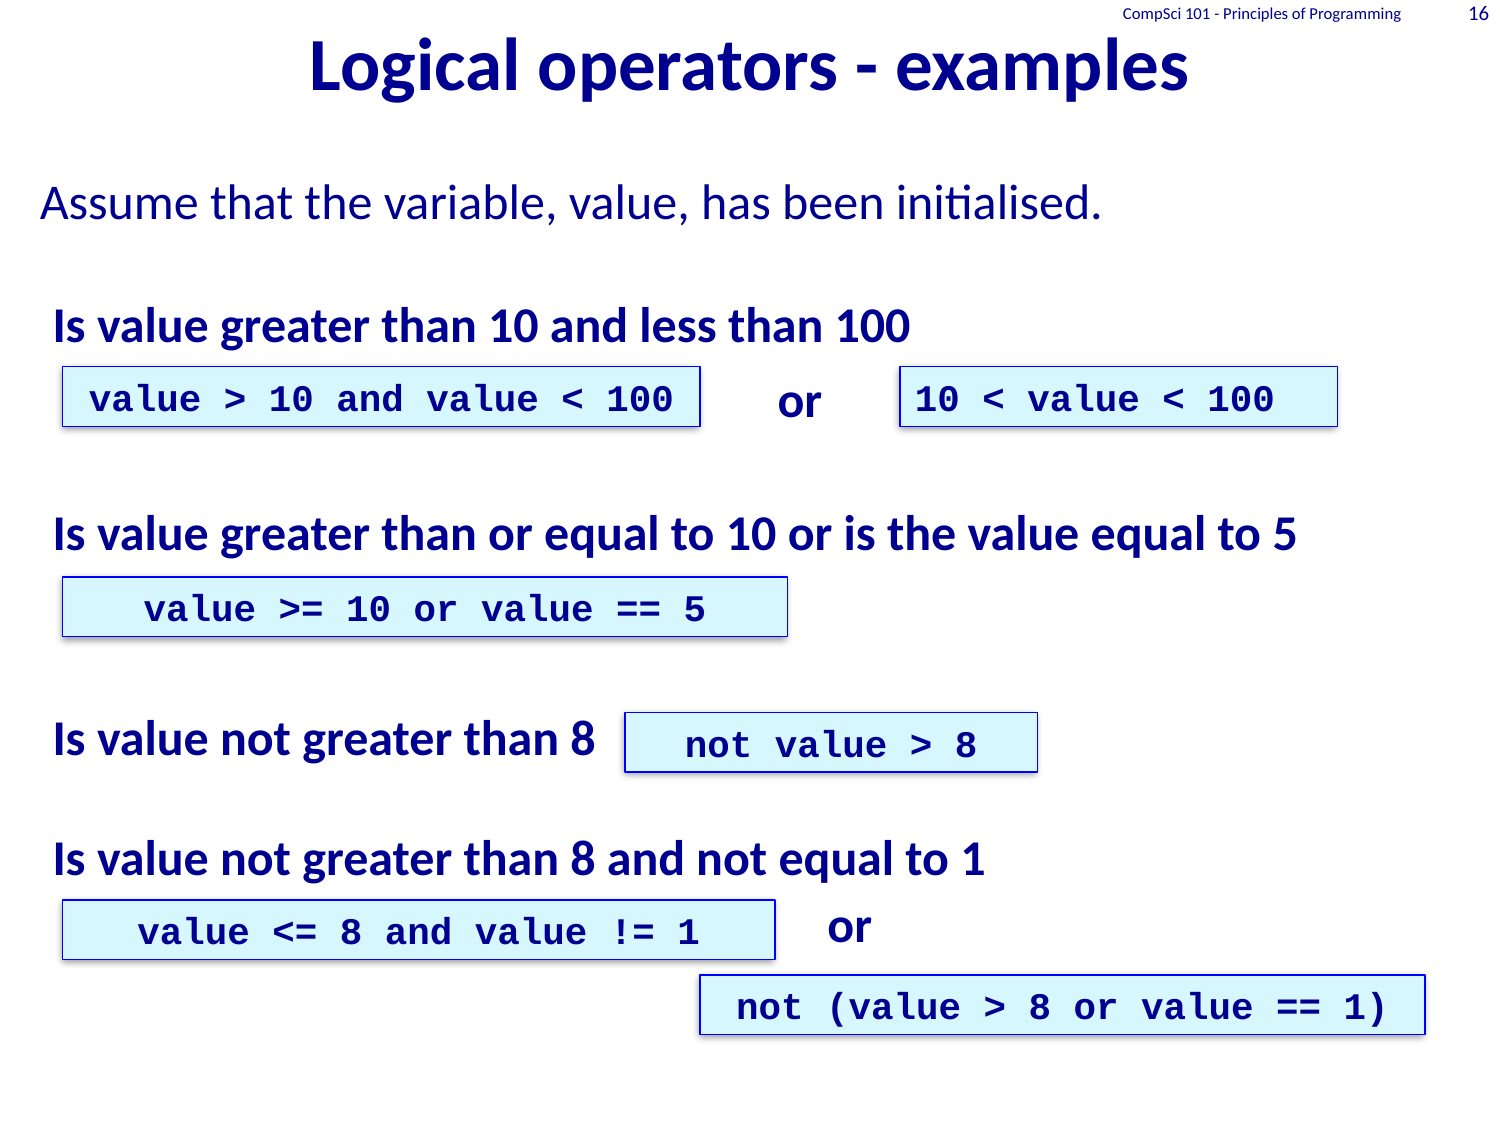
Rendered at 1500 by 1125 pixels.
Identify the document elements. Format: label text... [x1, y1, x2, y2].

text_box value >= 10 or value == 5 [62, 576, 788, 637]
text_box value > 10 and value < 100 [62, 366, 701, 427]
text_box value <= 8 and value != 1 [62, 899, 774, 960]
text_box Is value greater than 10 and less than 100 [37, 291, 1300, 361]
text_box or [774, 891, 925, 961]
text_box or [724, 366, 875, 436]
text_box not (value > 8 or value == 1) [699, 974, 1426, 1035]
slide_number 16 [1416, 0, 1500, 25]
text_box Is value not greater than 8 [37, 704, 713, 774]
title Logical operators - examples [0, 0, 1500, 113]
text_box Is value greater than or equal to 10 or is the value equal to 5 [37, 499, 1388, 569]
text_box Is value not greater than 8 and not equal to 1 [37, 824, 1300, 894]
text_box not value > 8 [713, 712, 1038, 773]
text_box 10 < value < 100 [899, 366, 1338, 427]
list Assume that the variable, value, has been initialised. [24, 162, 1463, 933]
footer CompSci 101 - Principles of Programming [966, 0, 1416, 25]
